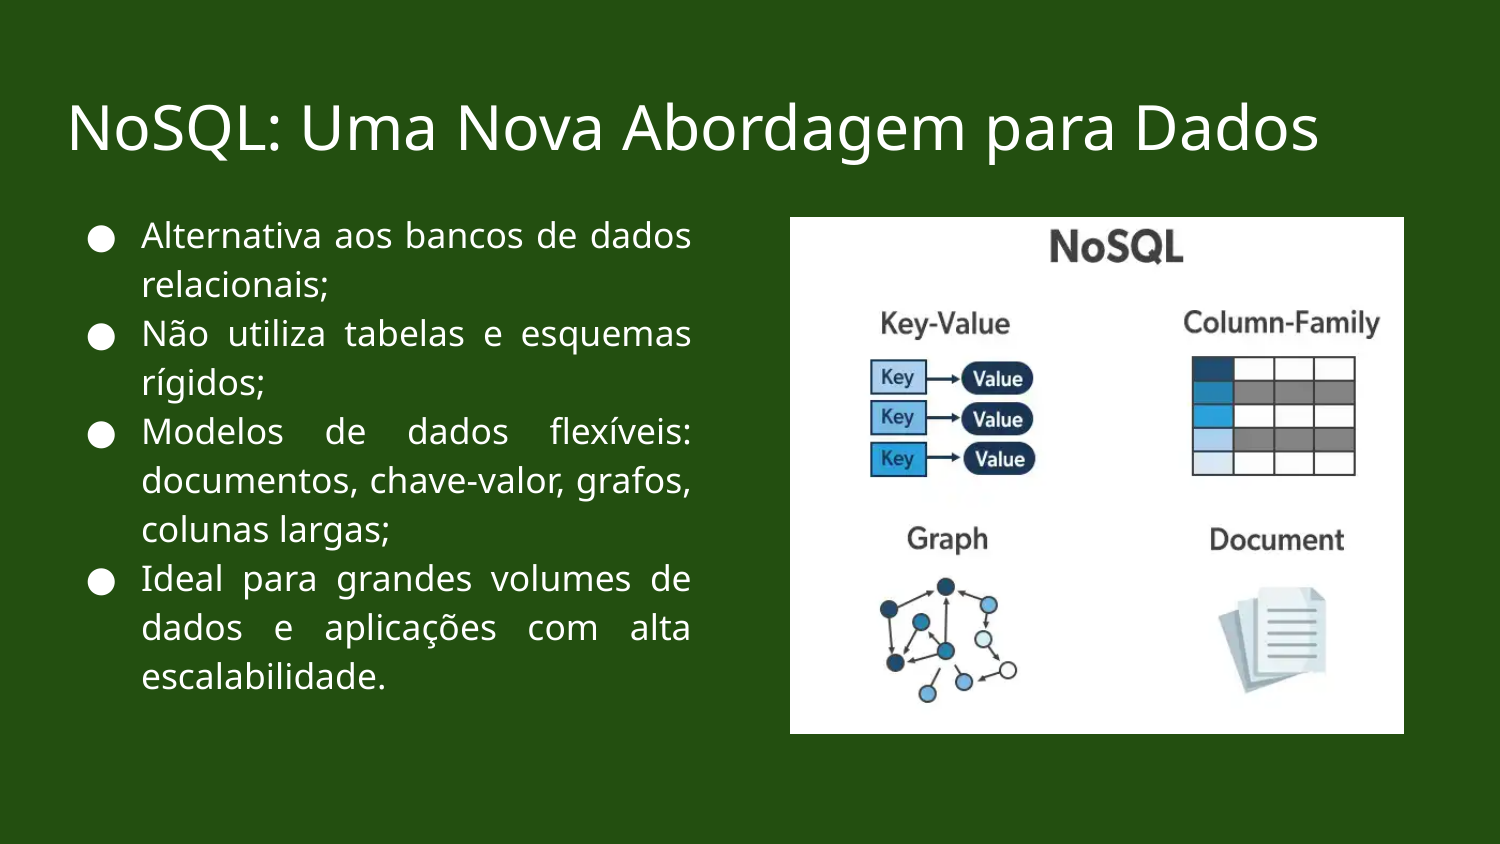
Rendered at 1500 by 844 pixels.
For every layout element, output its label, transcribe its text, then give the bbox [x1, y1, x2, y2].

list Alternativa aos bancos de dados relacionais; Não utiliza tabelas e esquemas rígidos; Modelos de dados flexíveis: documentos, chave-valor, grafos, colunas largas; Ideal para grandes volumes de dados e aplicações com alta escalabilidade. [51, 192, 708, 750]
picture [790, 216, 1404, 734]
title NoSQL: Uma Nova Abordagem para Dados [51, 72, 1449, 174]
